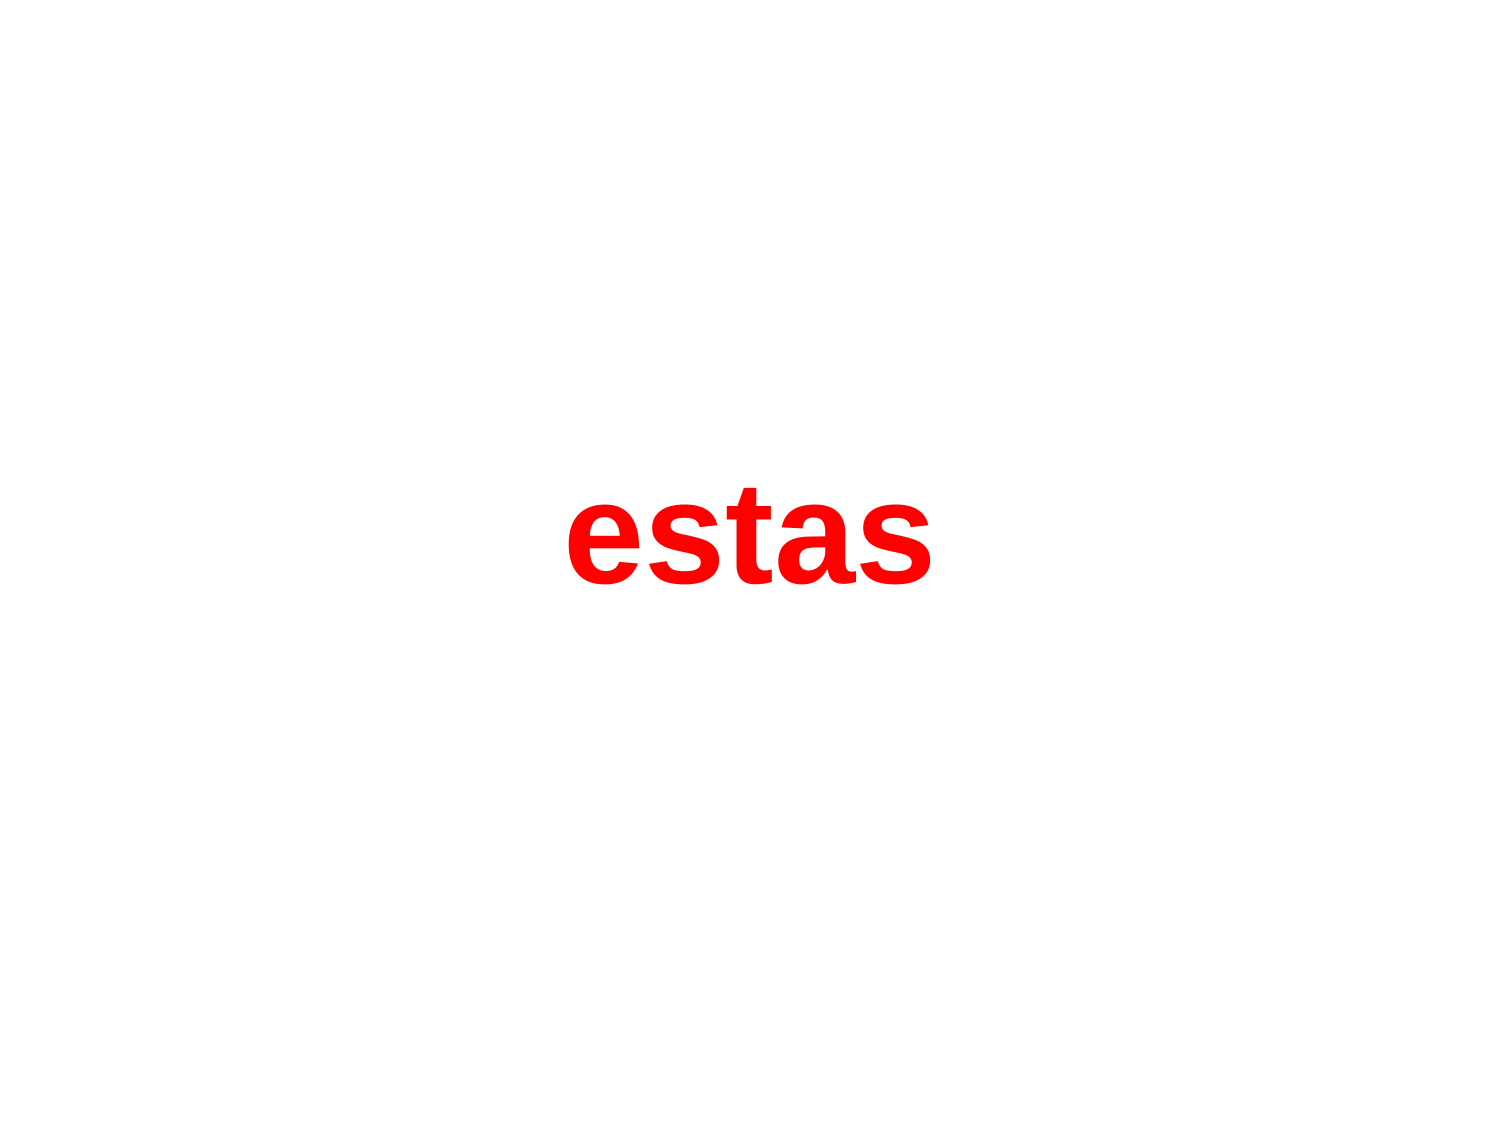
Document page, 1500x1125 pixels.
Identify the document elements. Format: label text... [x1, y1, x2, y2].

title estas [112, 349, 1388, 591]
